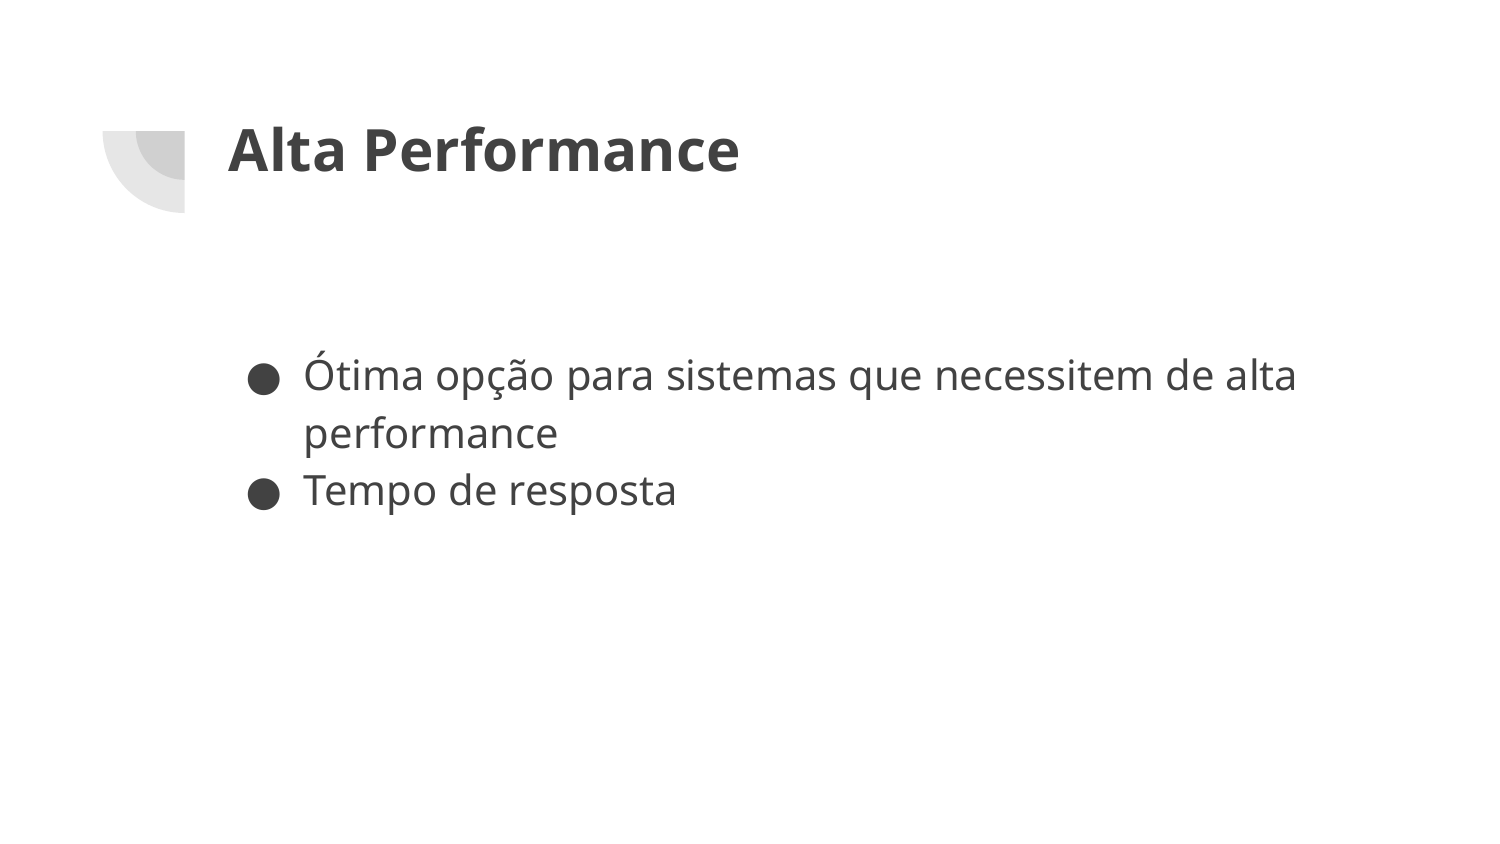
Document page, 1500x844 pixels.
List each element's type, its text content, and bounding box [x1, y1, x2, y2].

list Ótima opção para sistemas que necessitem de alta performance Tempo de resposta [213, 326, 1368, 744]
title Alta Performance [213, 98, 1368, 263]
